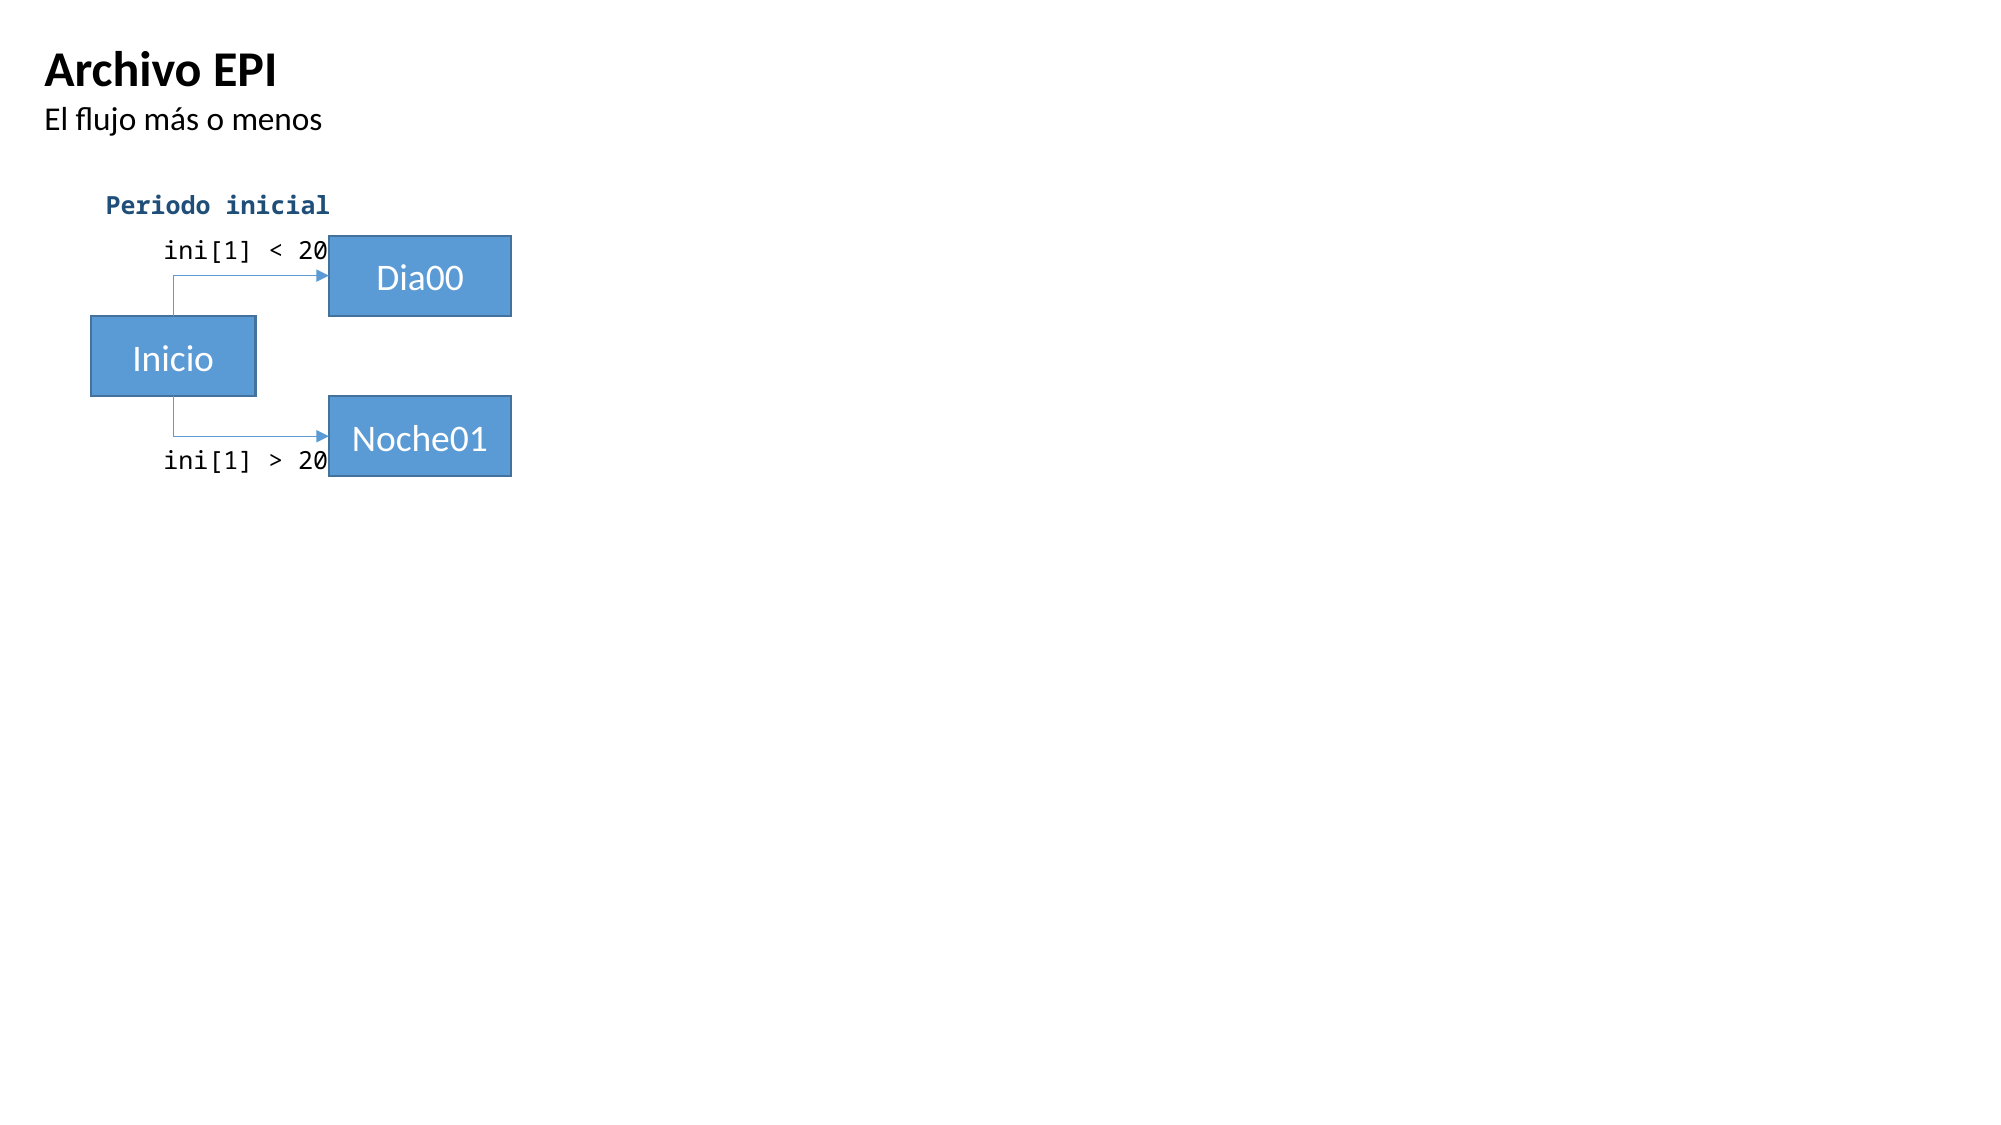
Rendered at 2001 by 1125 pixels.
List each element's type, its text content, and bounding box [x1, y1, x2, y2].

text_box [90, 182, 512, 485]
text_box Archivo EPI El flujo más o menos [29, 29, 1925, 145]
